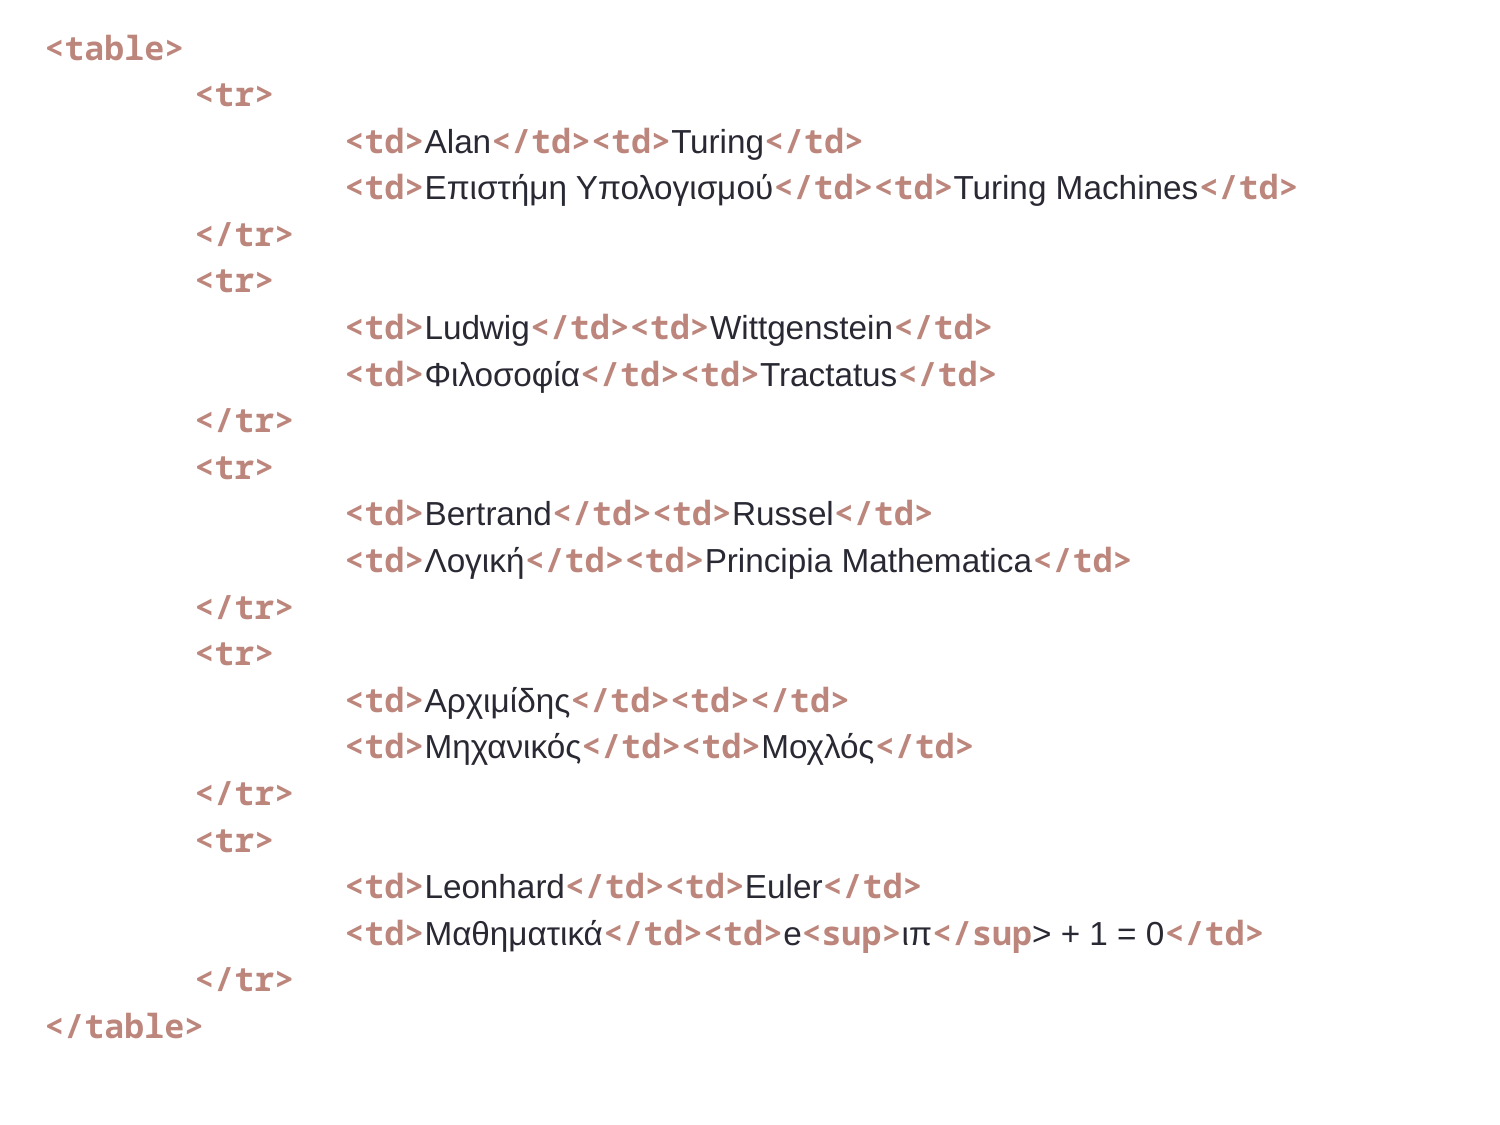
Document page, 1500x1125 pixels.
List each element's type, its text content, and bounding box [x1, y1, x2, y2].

list <table> <tr> <td>Alan</td><td>Turing</td> <td>Επιστήμη Υπολογισμού</td><td>Turing Machines</td> </tr> <tr> <td>Ludwig</td><td>Wittgenstein</td> <td>Φιλοσοφία</td><td>Tractatus</td> </tr> <tr> <td>Bertrand</td><td>Russel</td> <td>Λογική</td><td>Principia Mathematica</td> </tr> <tr> <td>Αρχιμίδης</td><td></td> <td>Μηχανικός</td><td>Μοχλός</td> </tr> <tr> <td>Leonhard</td><td>Euler</td> <td>Μαθηματικά</td><td>e<sup>ιπ</sup> + 1 = 0</td> </tr> </table> [29, 19, 1459, 1059]
